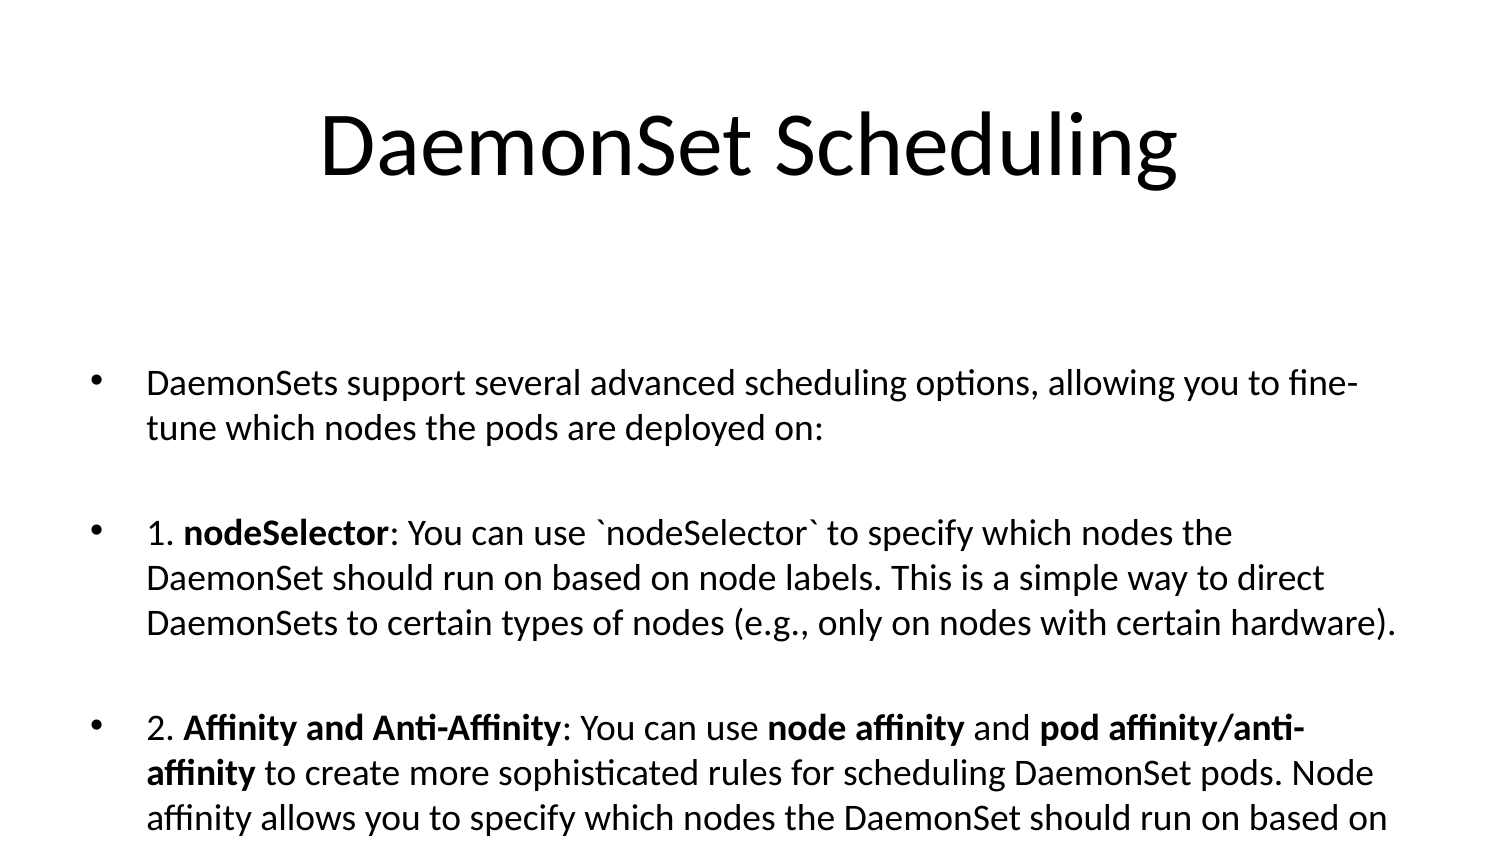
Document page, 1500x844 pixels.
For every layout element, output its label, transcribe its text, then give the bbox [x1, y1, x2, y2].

title DaemonSet Scheduling [75, 45, 1425, 233]
list DaemonSets support several advanced scheduling options, allowing you to fine-tune which nodes the pods are deployed on: 1. nodeSelector: You can use `nodeSelector` to specify which nodes the DaemonSet should run on based on node labels. This is a simple way to direct DaemonSets to certain types of nodes (e.g., only on nodes with certain hardware). 2. Affinity and Anti-Affinity: You can use node affinity and pod affinity/anti-affinity to create more sophisticated rules for scheduling DaemonSet pods. Node affinity allows you to specify which nodes the DaemonSet should run on based on node labels and other properties, while pod affinity and anti-affinity allow you to define rules about which pods should or should not be placed together on the same node. 3. Taints and Tolerations: Nodes can be tainted to repel pods unless the pods explicitly tolerate the taints. This allows you to control which nodes DaemonSets are scheduled on by setting node taints and pod tolerations. For example, you could schedule DaemonSets only on dedicated nodes by using taints to mark those nodes and tolerations in your DaemonSet configuration. [75, 262, 1425, 844]
